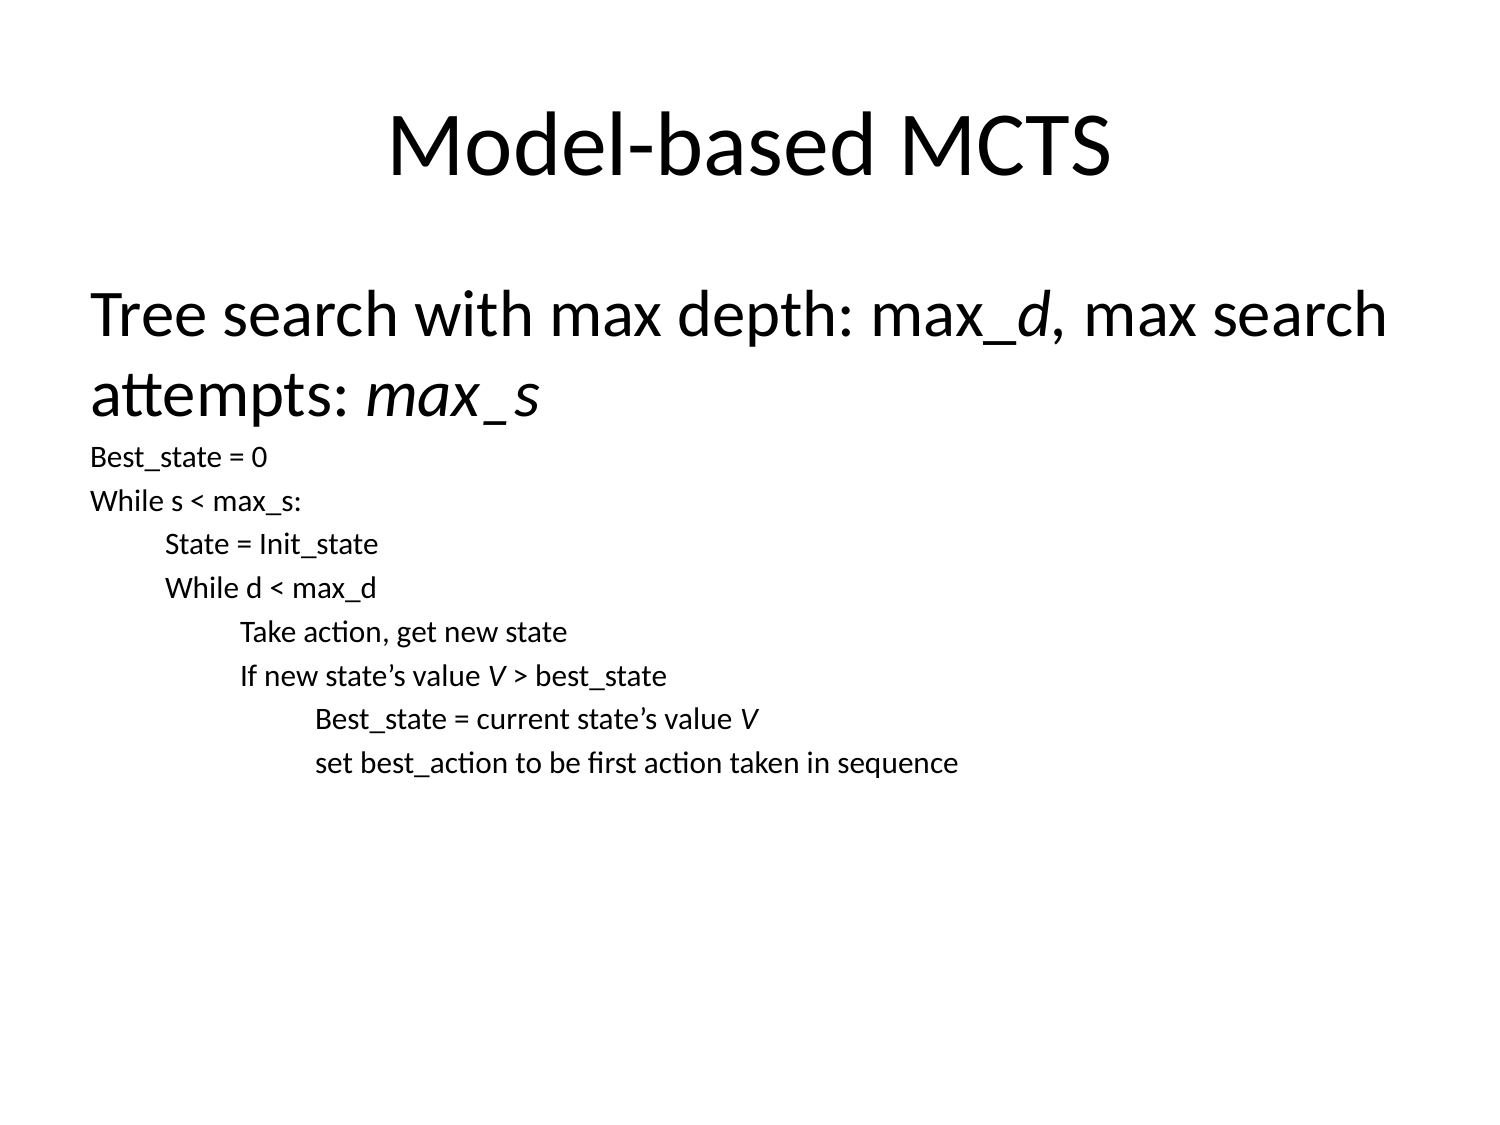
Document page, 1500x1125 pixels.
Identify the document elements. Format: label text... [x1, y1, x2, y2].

list Tree search with max depth: max_d, max search attempts: max_s Best_state = 0 While s < max_s: State = Init_state While d < max_d Take action, get new state If new state’s value V > best_state Best_state = current state’s value V set best_action to be first action taken in sequence [75, 262, 1425, 1047]
title Model-based MCTS [75, 45, 1425, 233]
